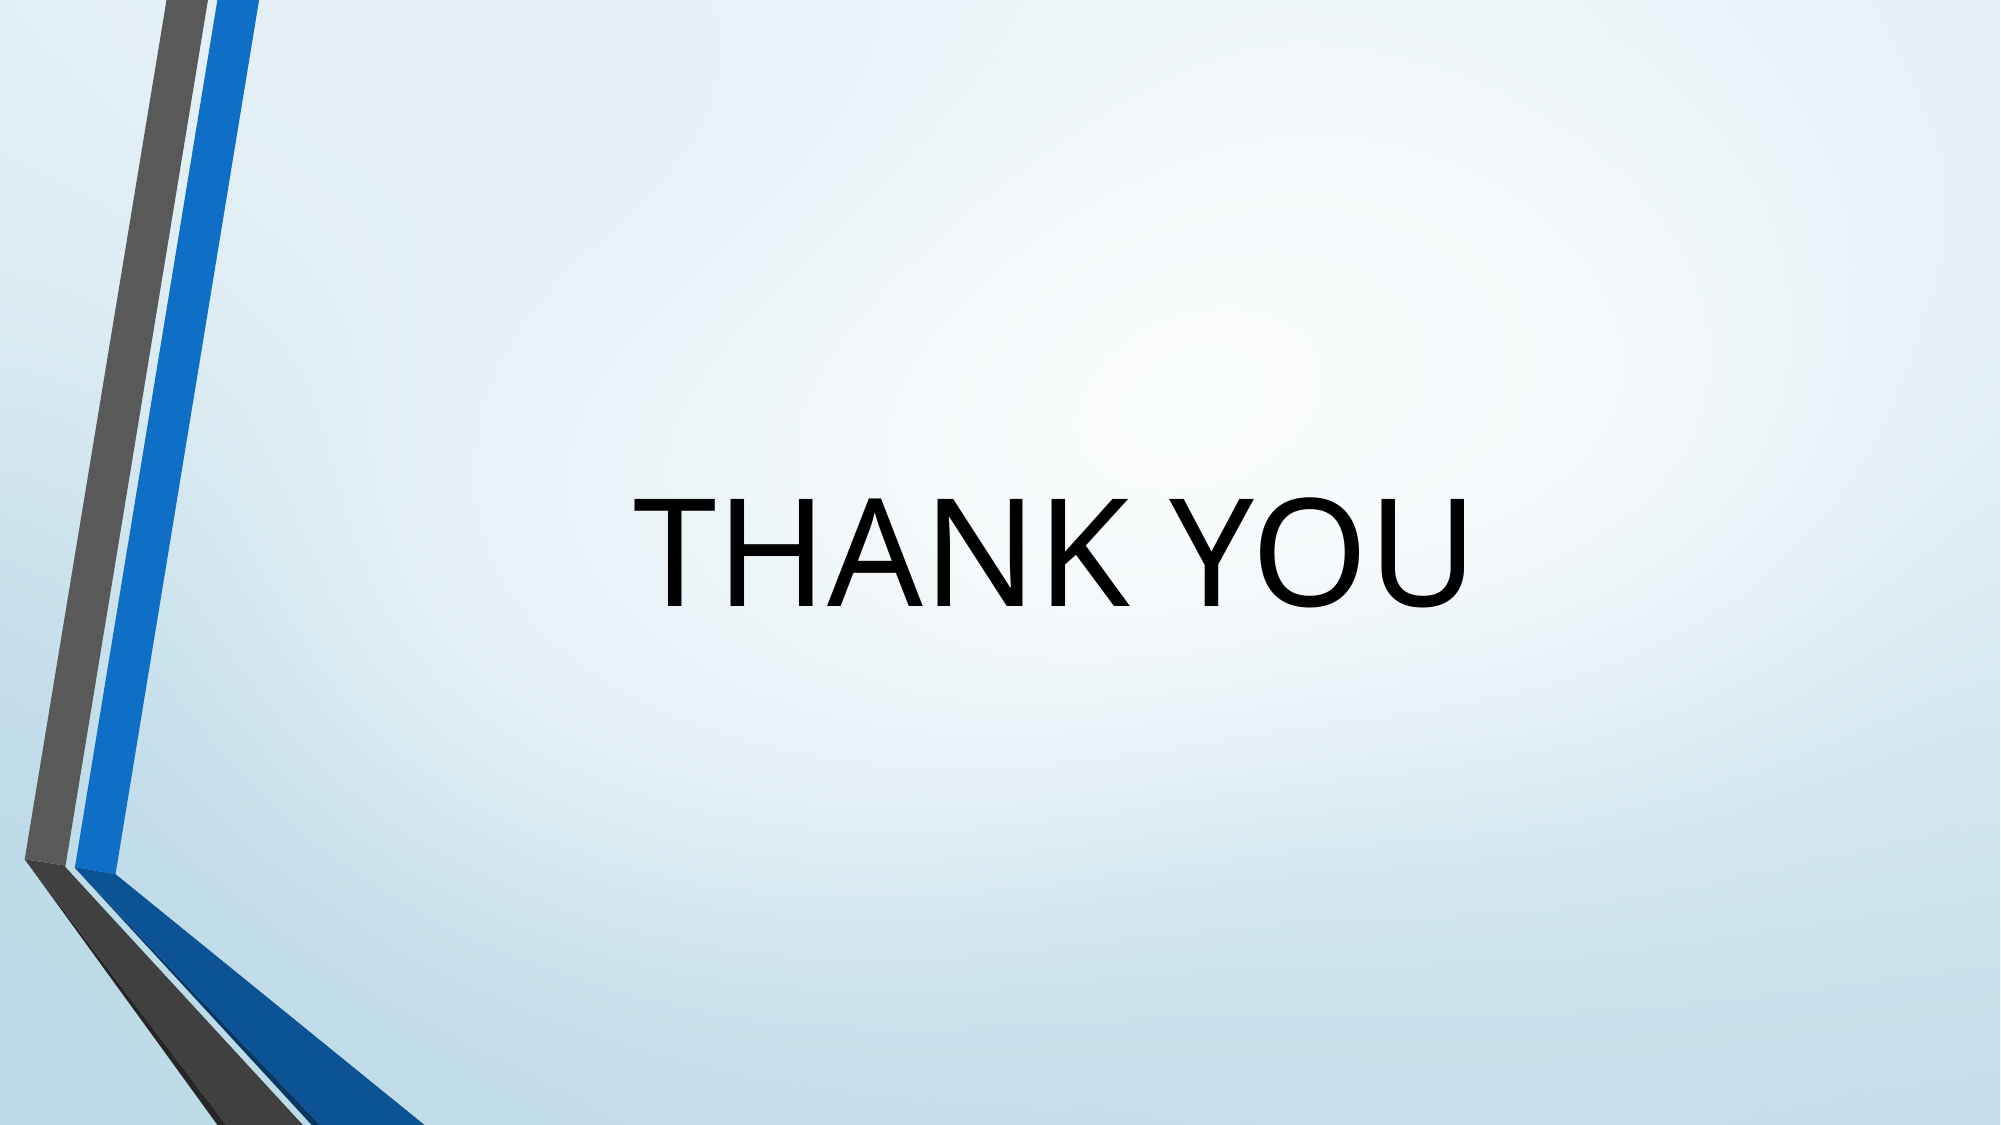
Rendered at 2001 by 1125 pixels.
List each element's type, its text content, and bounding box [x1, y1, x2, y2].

title THANK YOU [234, 403, 1878, 691]
